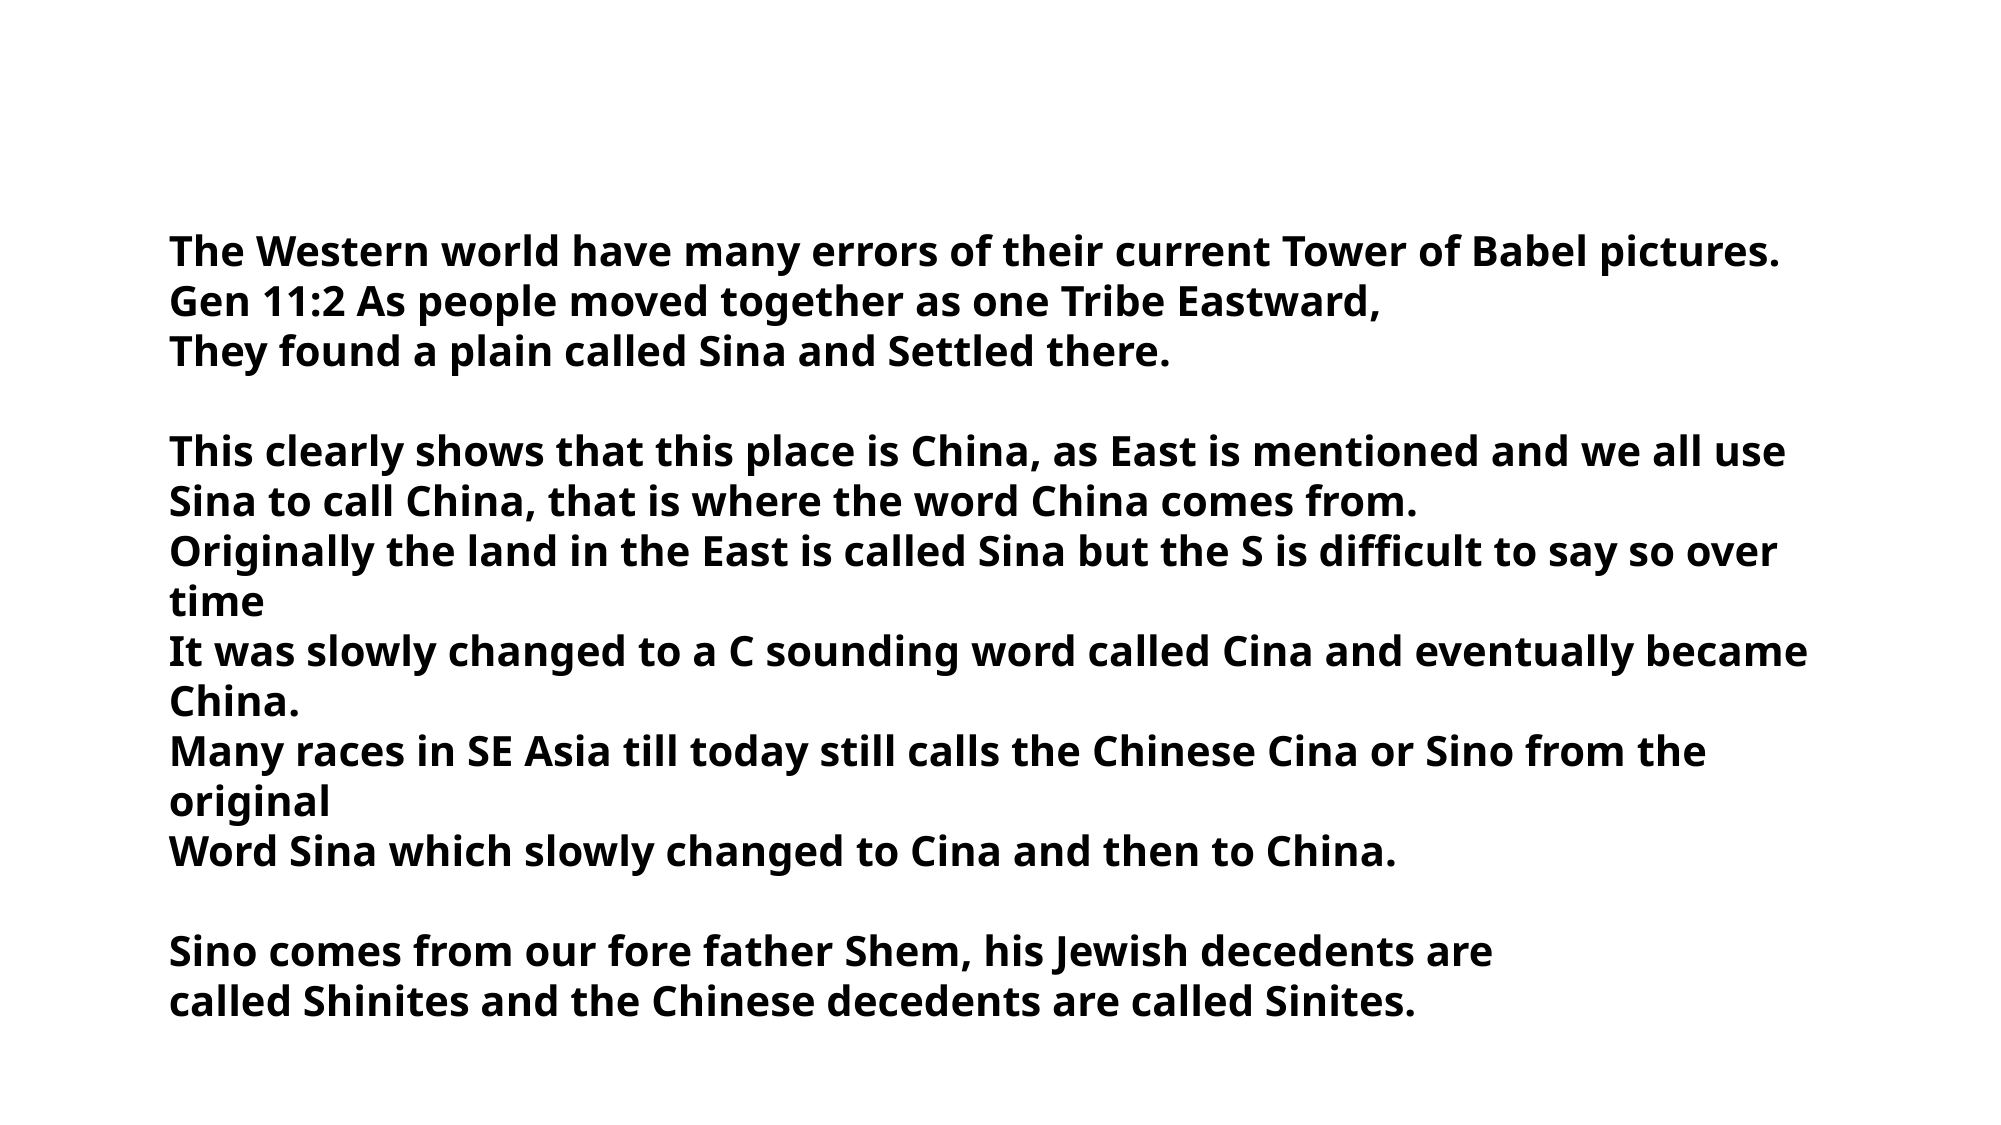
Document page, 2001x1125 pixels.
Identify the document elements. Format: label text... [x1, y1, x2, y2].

text_box The Western world have many errors of their current Tower of Babel pictures. Gen 11:2 As people moved together as one Tribe Eastward, They found a plain called Sina and Settled there. This clearly shows that this place is China, as East is mentioned and we all use Sina to call China, that is where the word China comes from. Originally the land in the East is called Sina but the S is difficult to say so over time It was slowly changed to a C sounding word called Cina and eventually became China. Many races in SE Asia till today still calls the Chinese Cina or Sino from the original Word Sina which slowly changed to Cina and then to China. Sino comes from our fore father Shem, his Jewish decedents are called Shinites and the Chinese decedents are called Sinites. [153, 217, 1865, 1083]
